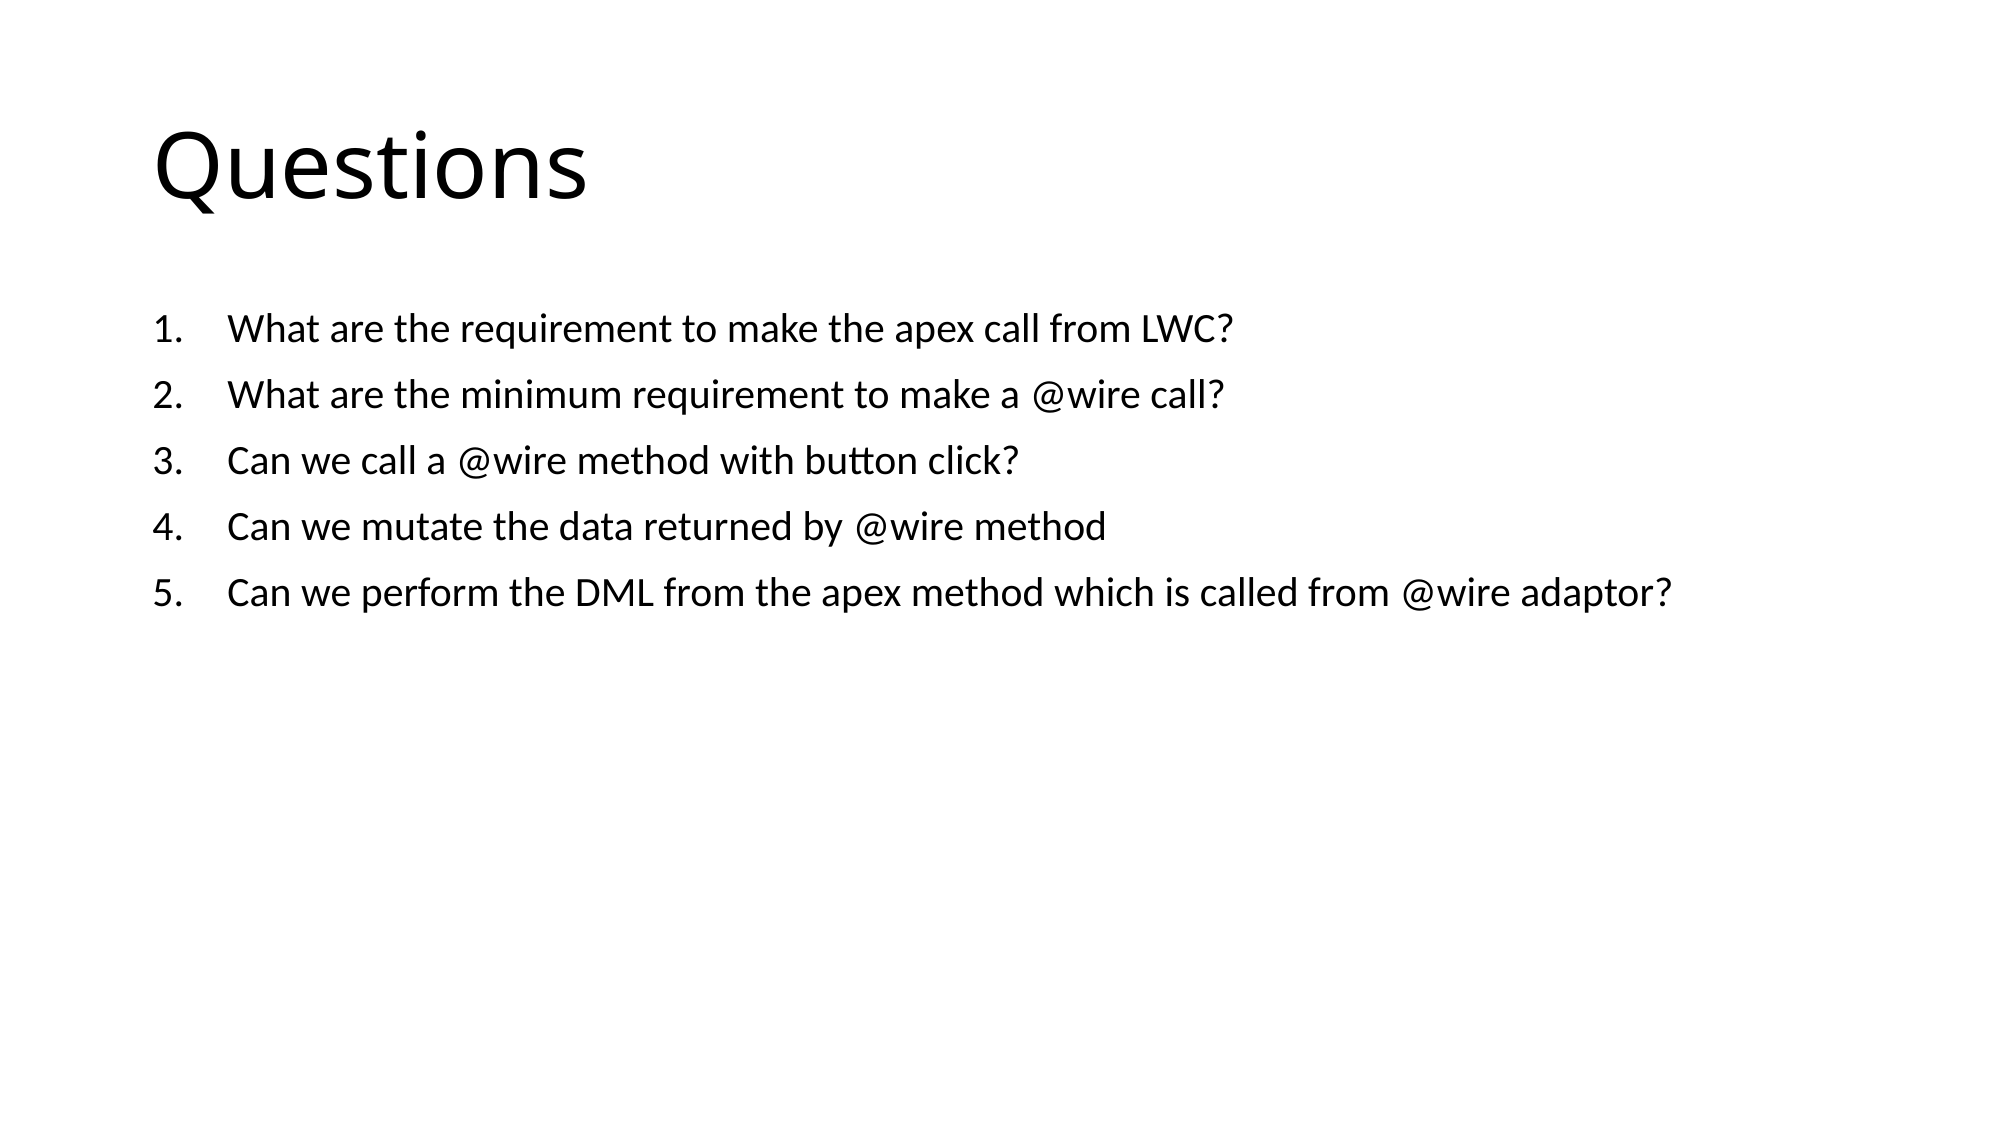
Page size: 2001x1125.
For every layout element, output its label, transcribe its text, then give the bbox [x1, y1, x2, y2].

title Questions [137, 59, 1863, 278]
list What are the requirement to make the apex call from LWC? What are the minimum requirement to make a @wire call? Can we call a @wire method with button click? Can we mutate the data returned by @wire method Can we perform the DML from the apex method which is called from @wire adaptor? [137, 299, 1863, 1014]
